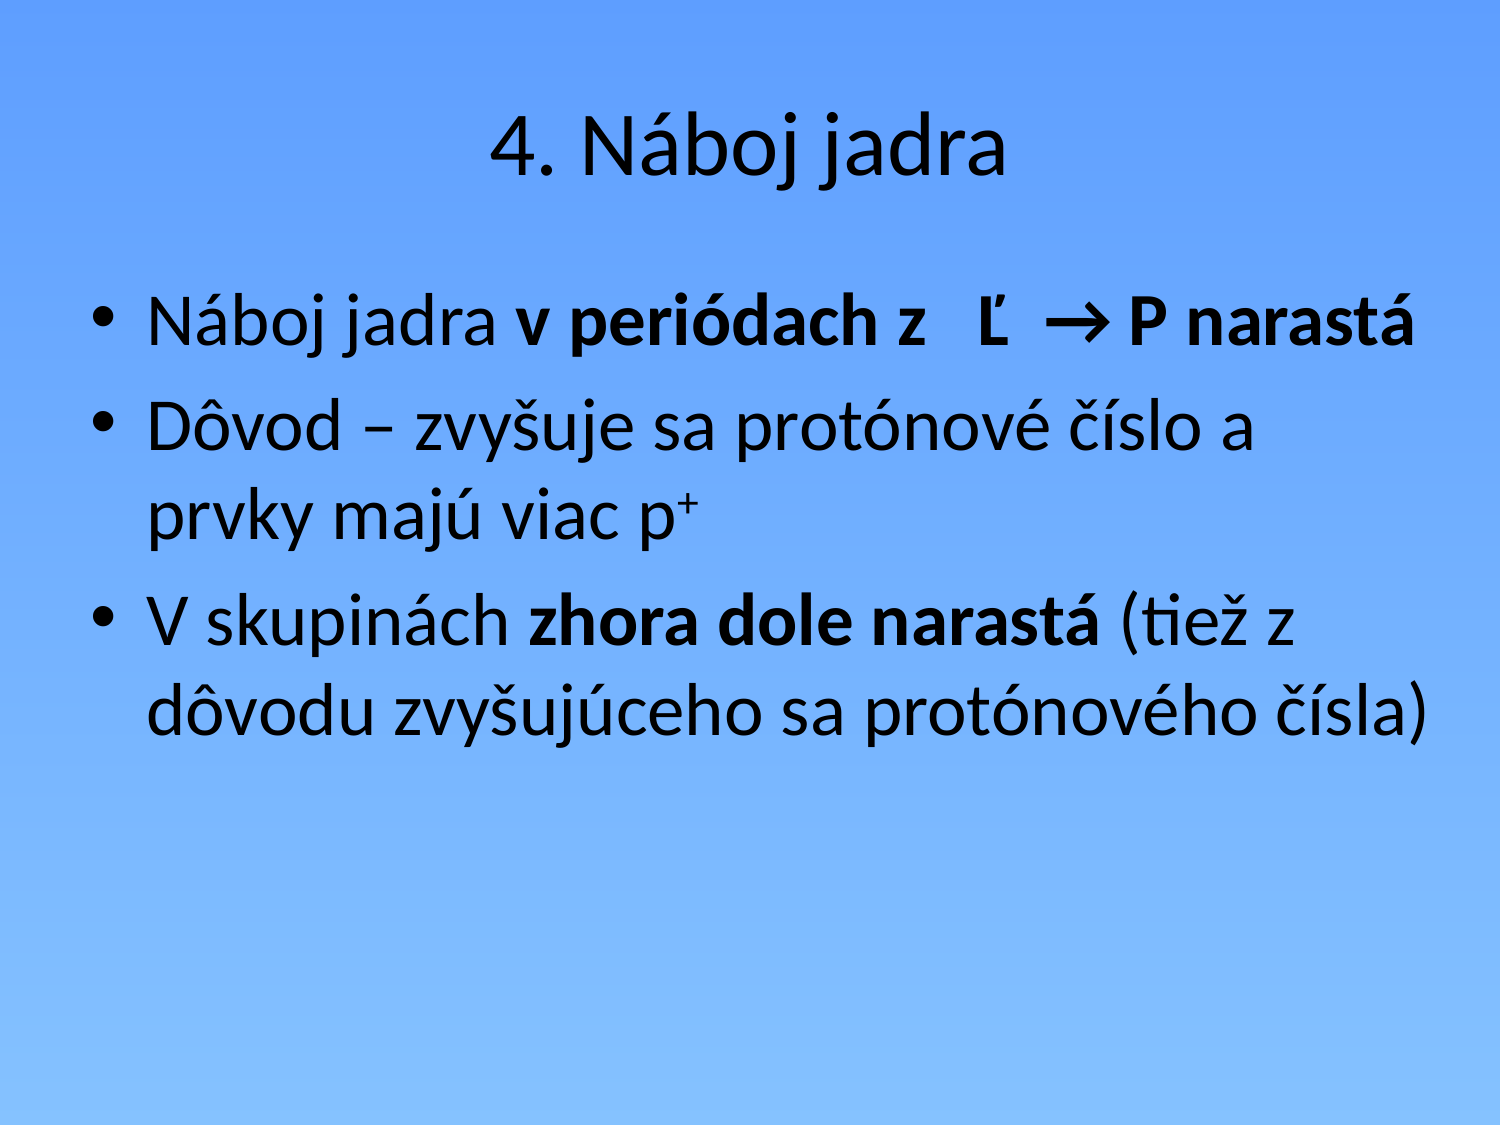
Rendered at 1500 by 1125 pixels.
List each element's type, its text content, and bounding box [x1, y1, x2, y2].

title 4. Náboj jadra [75, 45, 1425, 233]
list Náboj jadra v periódach z Ľ → P narastá Dôvod – zvyšuje sa protónové číslo a prvky majú viac p+ V skupinách zhora dole narastá (tiež z dôvodu zvyšujúceho sa protónového čísla) [75, 262, 1450, 1005]
